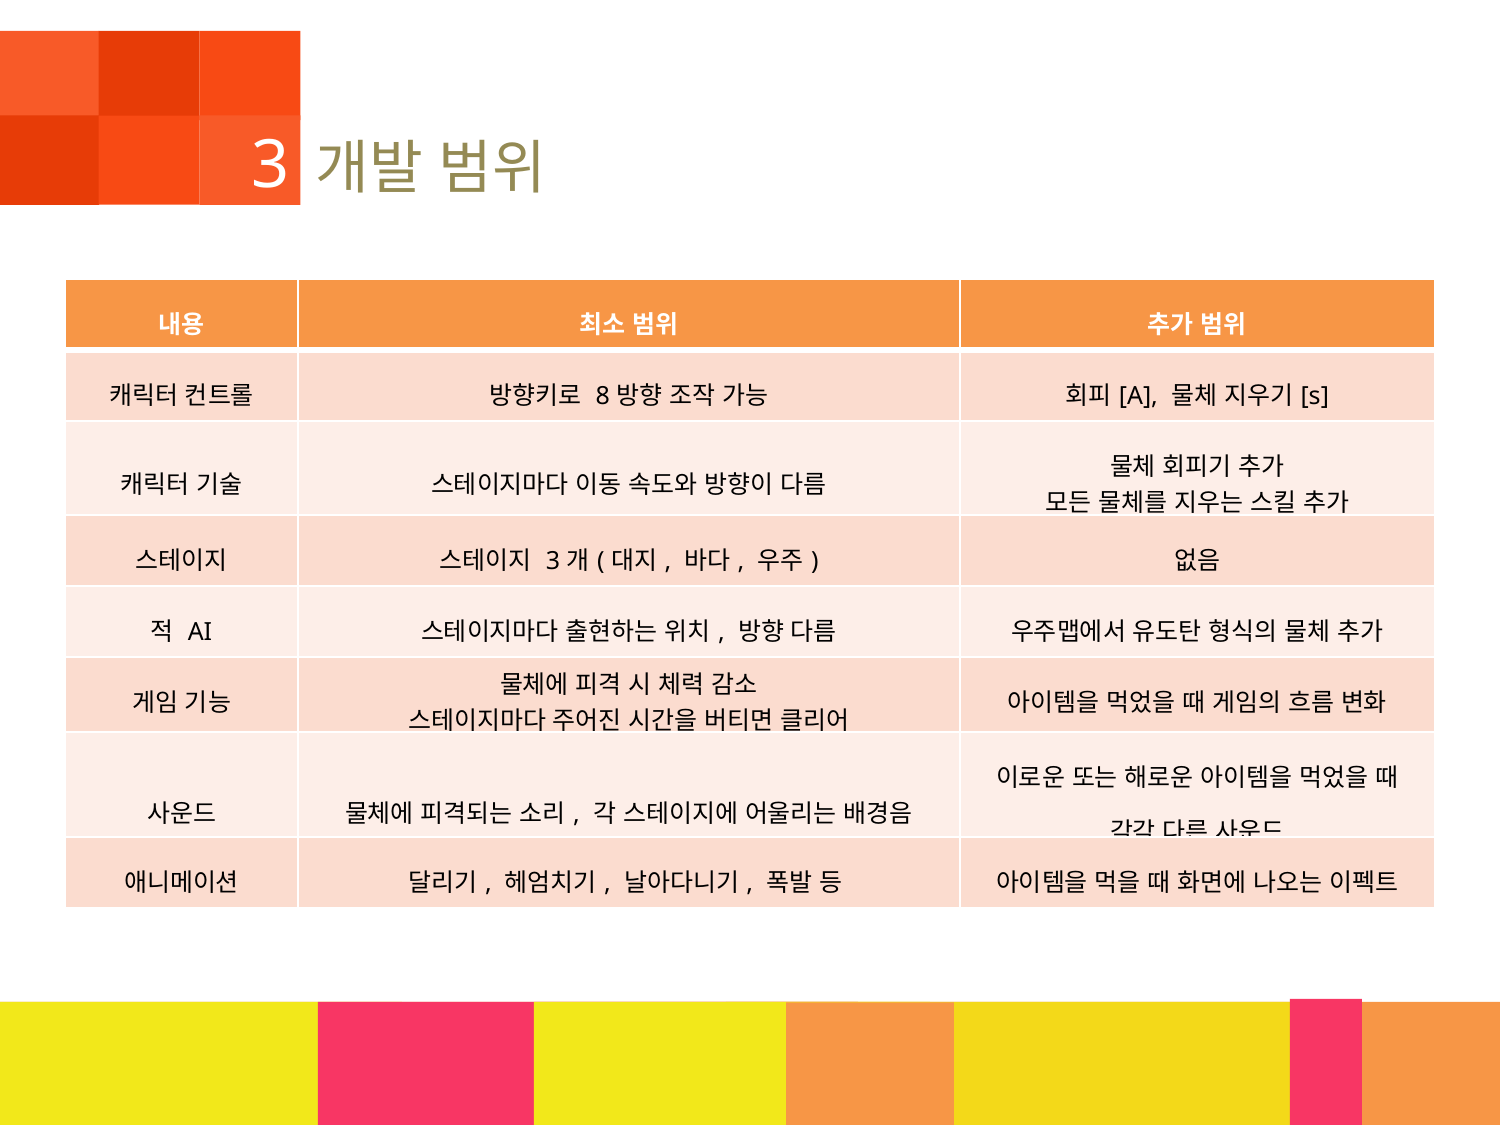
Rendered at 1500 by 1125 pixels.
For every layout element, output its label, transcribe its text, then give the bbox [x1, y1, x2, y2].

table_cell 아이템을 먹었을 때 게임의 흐름 변화 [961, 658, 1434, 731]
table_cell 물체에 피격되는 소리, 각 스테이지에 어울리는 배경음 [299, 733, 959, 836]
text_box 개발 범위 [384, 122, 1223, 207]
table_header 내용 [66, 280, 297, 347]
table_cell 물체에 피격 시 체력 감소 스테이지마다 주어진 시간을 버티면 클리어 [299, 658, 959, 731]
table_cell 스테이지마다 이동 속도와 방향이 다름 [299, 422, 959, 514]
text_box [0, 998, 1500, 1125]
table_cell 캐릭터 기술 [66, 422, 297, 514]
table_cell 스테이지 [66, 516, 297, 585]
table_cell 아이템을 먹을 때 화면에 나오는 이펙트 [961, 838, 1434, 907]
table_cell 회피[A], 물체 지우기[s] [961, 353, 1434, 420]
table_cell 적 AI [66, 587, 297, 656]
table_header 최소 범위 [299, 280, 959, 347]
text_box 3 [303, 113, 384, 209]
table_cell 방향키로 8방향 조작 가능 [299, 353, 959, 420]
table_cell 없음 [961, 516, 1434, 585]
table_cell 게임 기능 [66, 658, 297, 731]
table_header 추가 범위 [961, 280, 1434, 347]
table_cell 스테이지마다 출현하는 위치, 방향 다름 [299, 587, 959, 656]
table_cell 스테이지 3개(대지, 바다, 우주) [299, 516, 959, 585]
table_cell 이로운 또는 해로운 아이템을 먹었을 때 각각 다른 사운드 [961, 733, 1434, 836]
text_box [0, 30, 301, 206]
table_cell 사운드 [66, 733, 297, 836]
table_cell 물체 회피기 추가 모든 물체를 지우는 스킬 추가 [961, 422, 1434, 514]
table_cell 애니메이션 [66, 838, 297, 907]
table_cell 캐릭터 컨트롤 [66, 353, 297, 420]
table_cell 우주맵에서 유도탄 형식의 물체 추가 [961, 587, 1434, 656]
table_cell 달리기, 헤엄치기, 날아다니기, 폭발 등 [299, 838, 959, 907]
